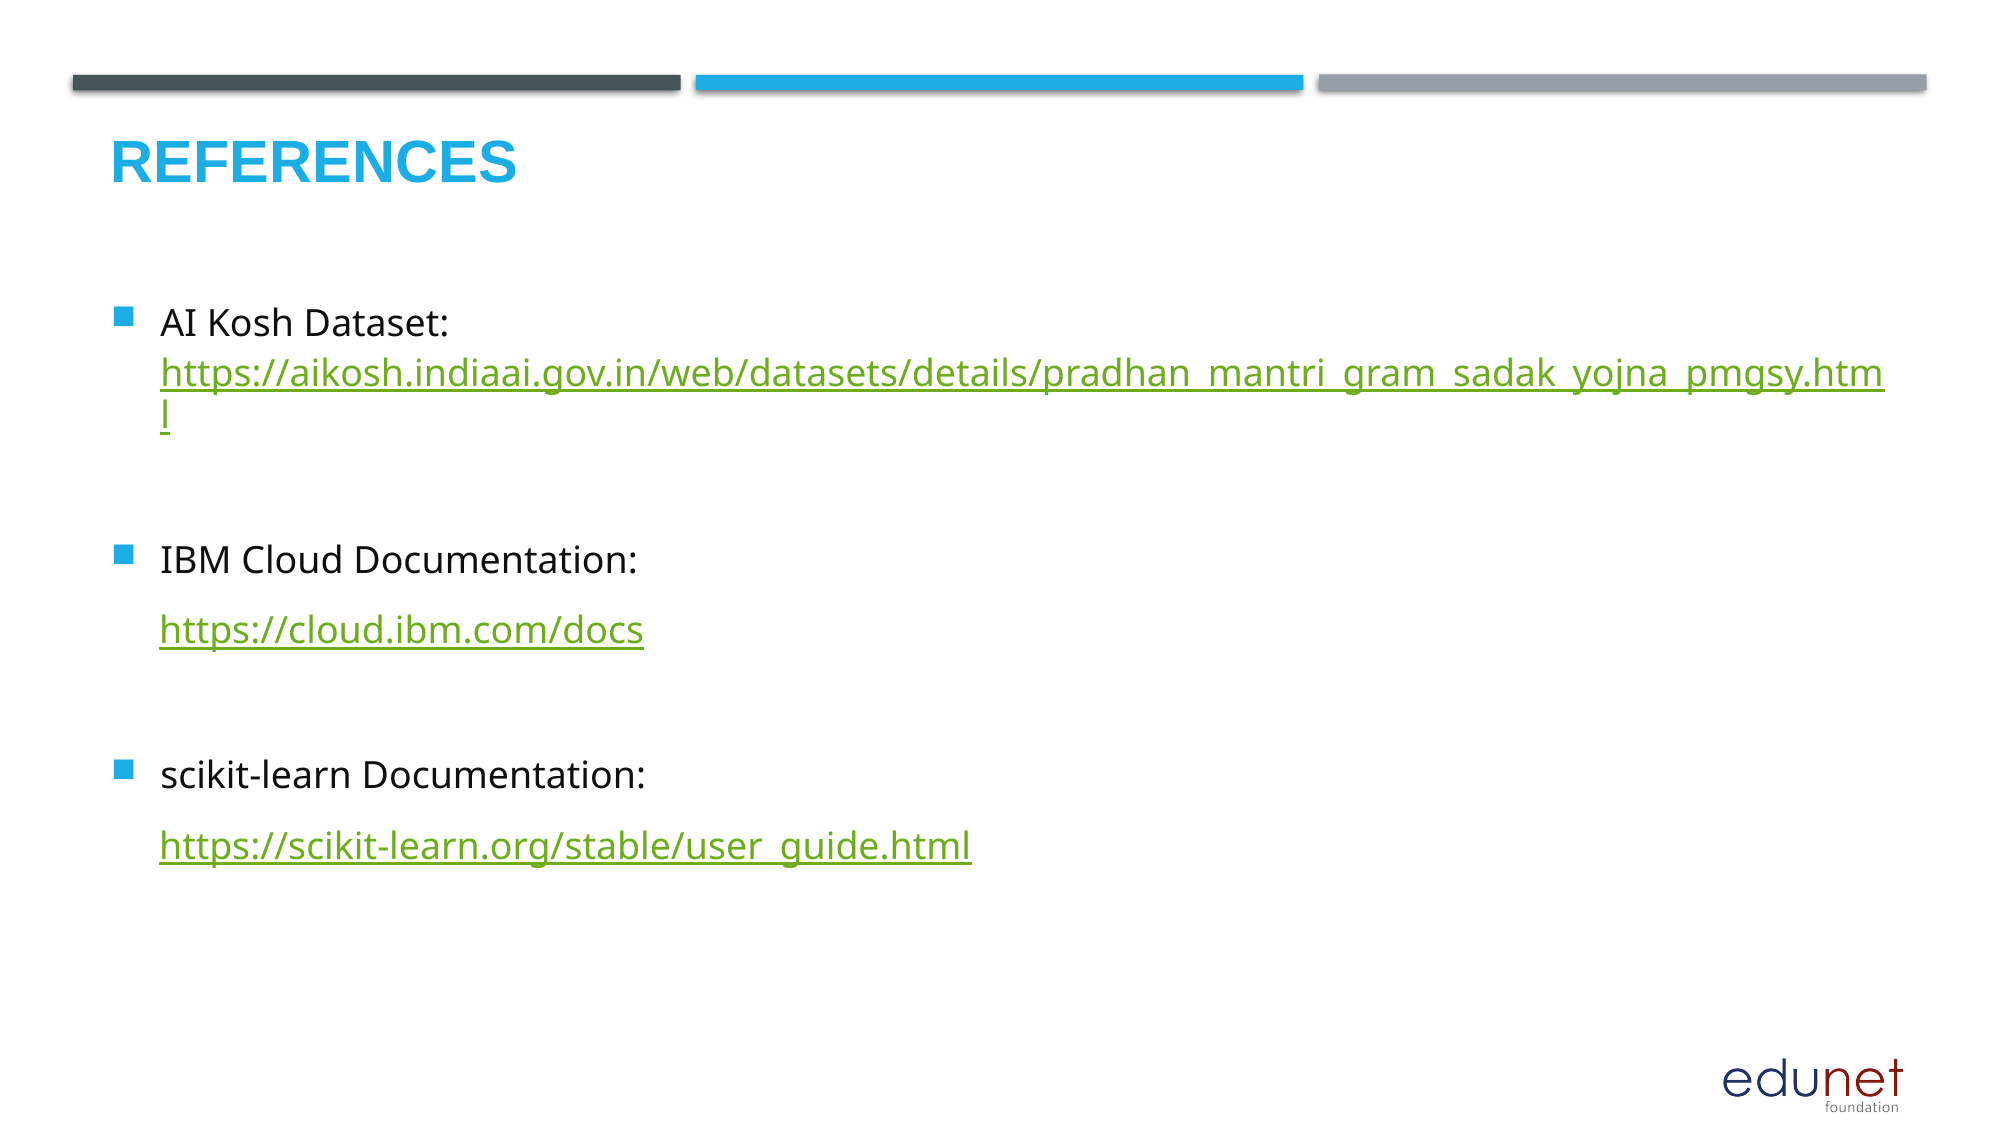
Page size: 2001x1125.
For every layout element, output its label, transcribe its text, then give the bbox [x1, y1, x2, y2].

list AI Kosh Dataset: https://aikosh.indiaai.gov.in/web/datasets/details/pradhan_mantri_gram_sadak_yojna_pmgsy.html IBM Cloud Documentation: https://cloud.ibm.com/docs scikit-learn Documentation: https://scikit-learn.org/stable/user_guide.html [95, 213, 1905, 981]
picture [1719, 1056, 1905, 1116]
title References [95, 115, 1905, 203]
